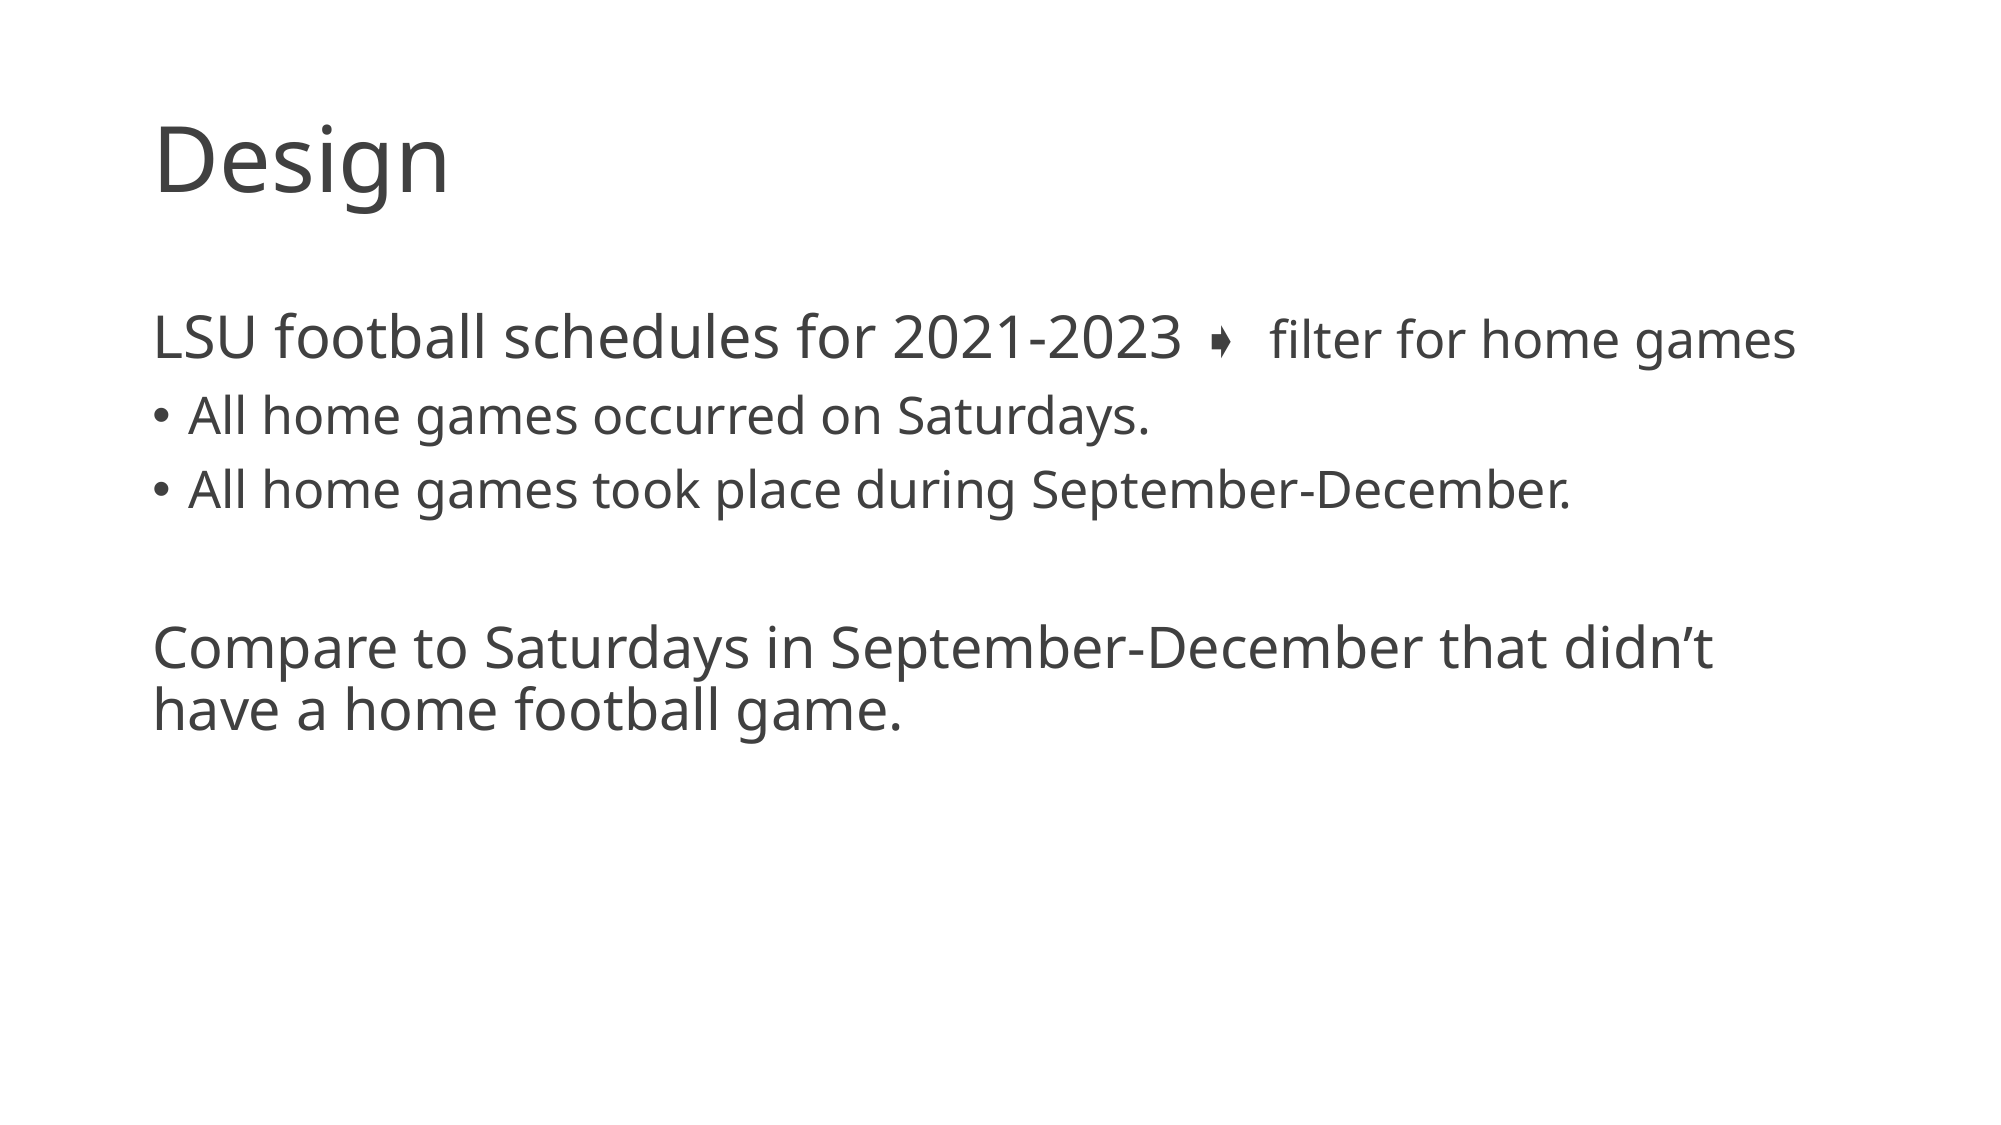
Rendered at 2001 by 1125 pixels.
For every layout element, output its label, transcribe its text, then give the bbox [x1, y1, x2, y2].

title Design [137, 97, 1863, 229]
list LSU football schedules for 2021-2023 ➧ filter for home games All home games occurred on Saturdays. All home games took place during September-December. Compare to Saturdays in September-December that didn’t have a home football game. [137, 299, 1863, 755]
